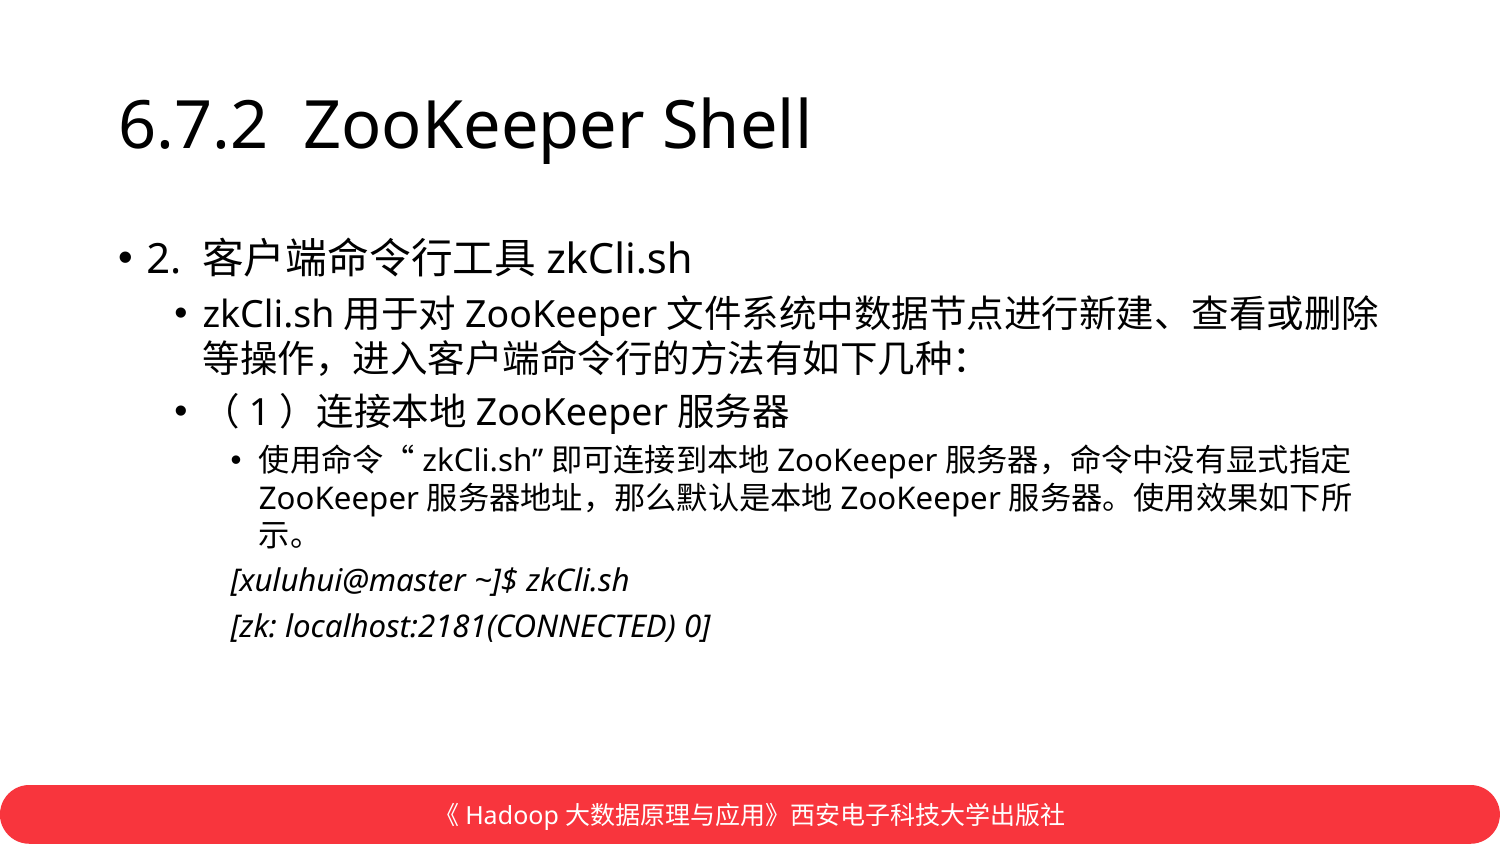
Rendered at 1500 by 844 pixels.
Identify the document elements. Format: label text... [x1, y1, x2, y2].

list 2. 客户端命令行工具zkCli.sh zkCli.sh用于对ZooKeeper文件系统中数据节点进行新建、查看或删除等操作，进入客户端命令行的方法有如下几种： （1）连接本地ZooKeeper服务器 使用命令“zkCli.sh”即可连接到本地ZooKeeper服务器，命令中没有显式指定ZooKeeper服务器地址，那么默认是本地ZooKeeper服务器。使用效果如下所示。 [xuluhui@master ~]$ zkCli.sh [zk: localhost:2181(CONNECTED) 0] [103, 224, 1397, 760]
title 6.7.2 ZooKeeper Shell [103, 44, 1397, 208]
